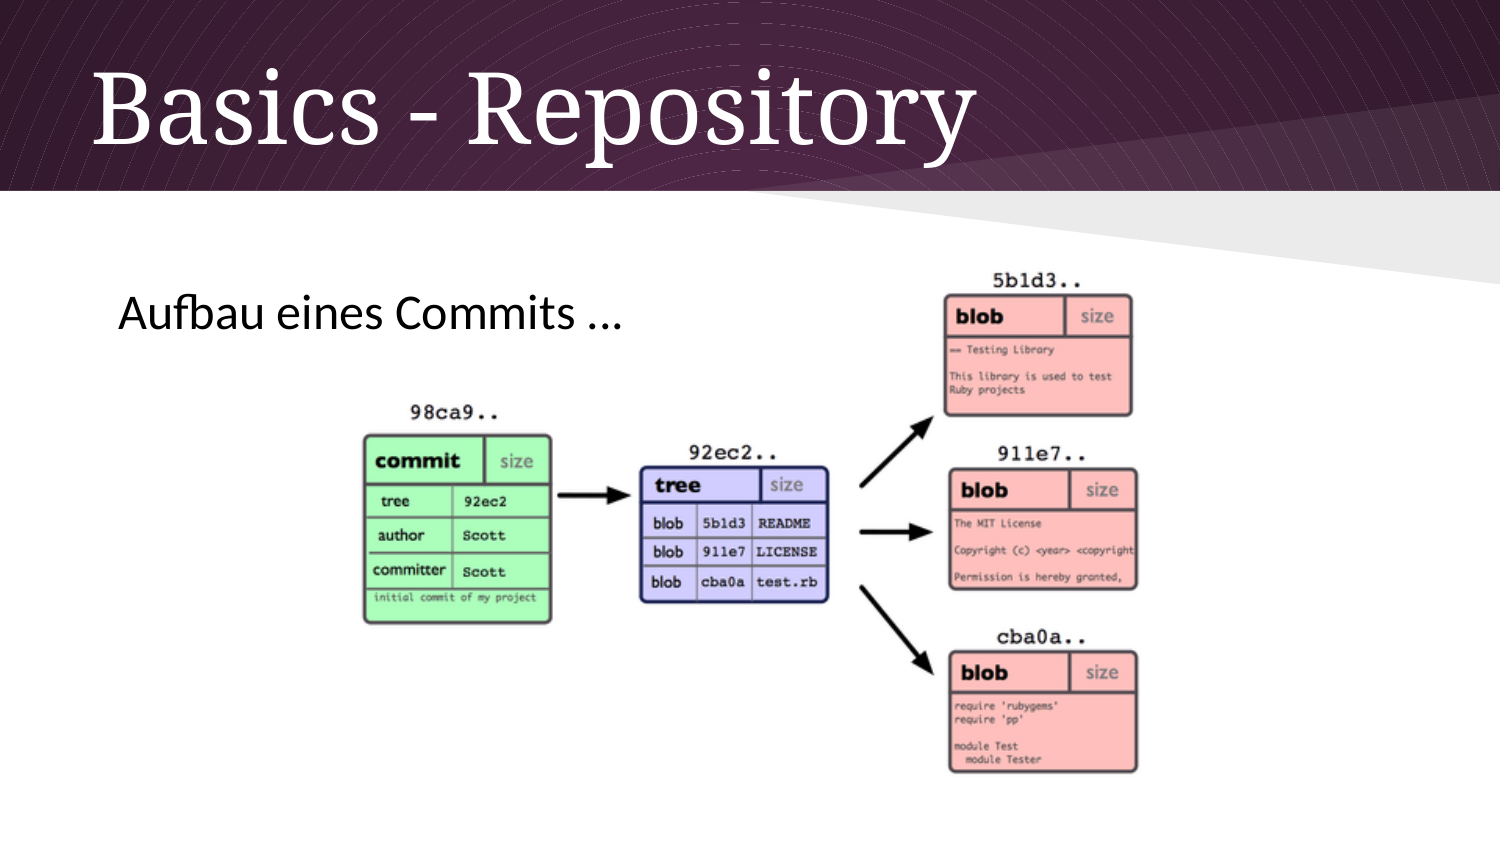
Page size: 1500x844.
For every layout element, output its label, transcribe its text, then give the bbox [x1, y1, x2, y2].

text_box Aufbau eines Commits ... [103, 264, 357, 394]
title Basics - Repository [75, 33, 1425, 175]
picture [359, 264, 1141, 793]
